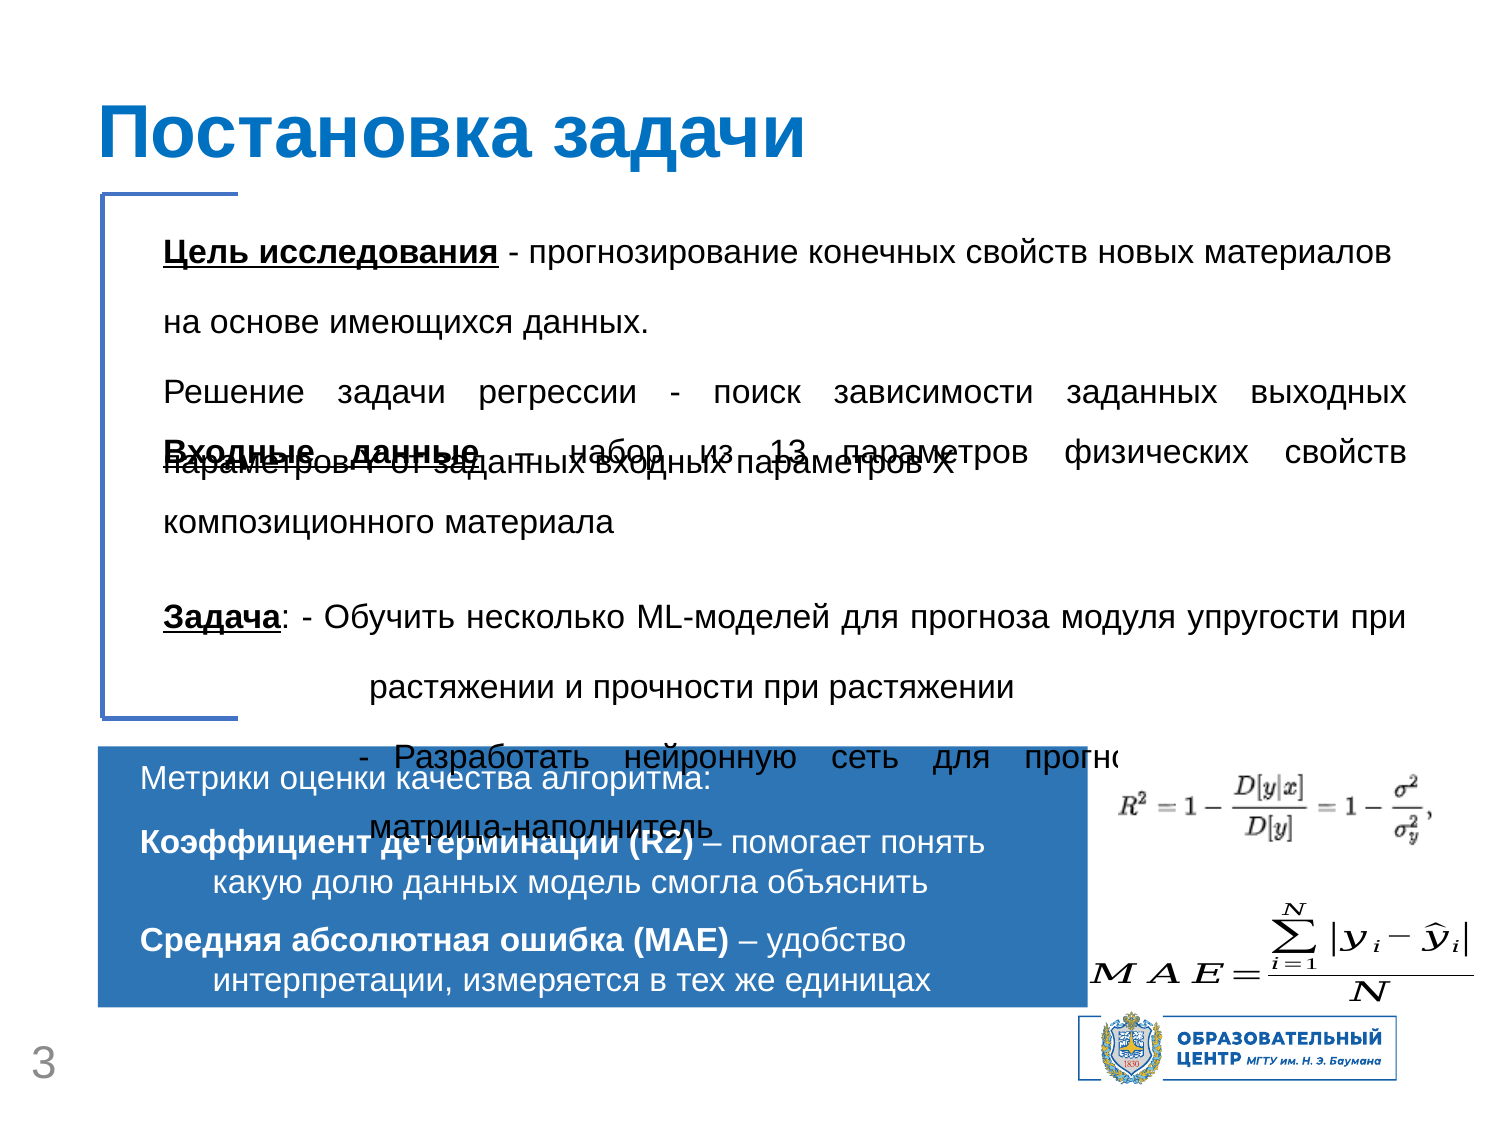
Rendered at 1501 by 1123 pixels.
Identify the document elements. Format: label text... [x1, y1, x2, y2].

text_box Метрики оценки качества алгоритма: Коэффициент детерминации (R2) – помогает понять какую долю данных модель смогла объяснить Средняя абсолютная ошибка (МАЕ) – удобство интерпретации, измеряется в тех же единицах [97, 746, 1088, 1008]
picture [1118, 743, 1477, 897]
text_box Постановка задачи [84, 77, 1379, 180]
text_box Входные данные – набор из 13 параметров физических свойств композиционного материала Задача: - Обучить несколько ML-моделей для прогноза модуля упругости при растяжении и прочности при растяжении - Разработать нейронную сеть для прогноза соотношения матрица-наполнитель [150, 416, 1419, 724]
slide_number 3 [18, 1030, 118, 1091]
list Цель исследования - прогнозирование конечных свойств новых материалов на основе имеющихся данных. Решение задачи регрессии - поиск зависимости заданных выходных параметров Y от заданных входных параметров X [150, 216, 1419, 413]
